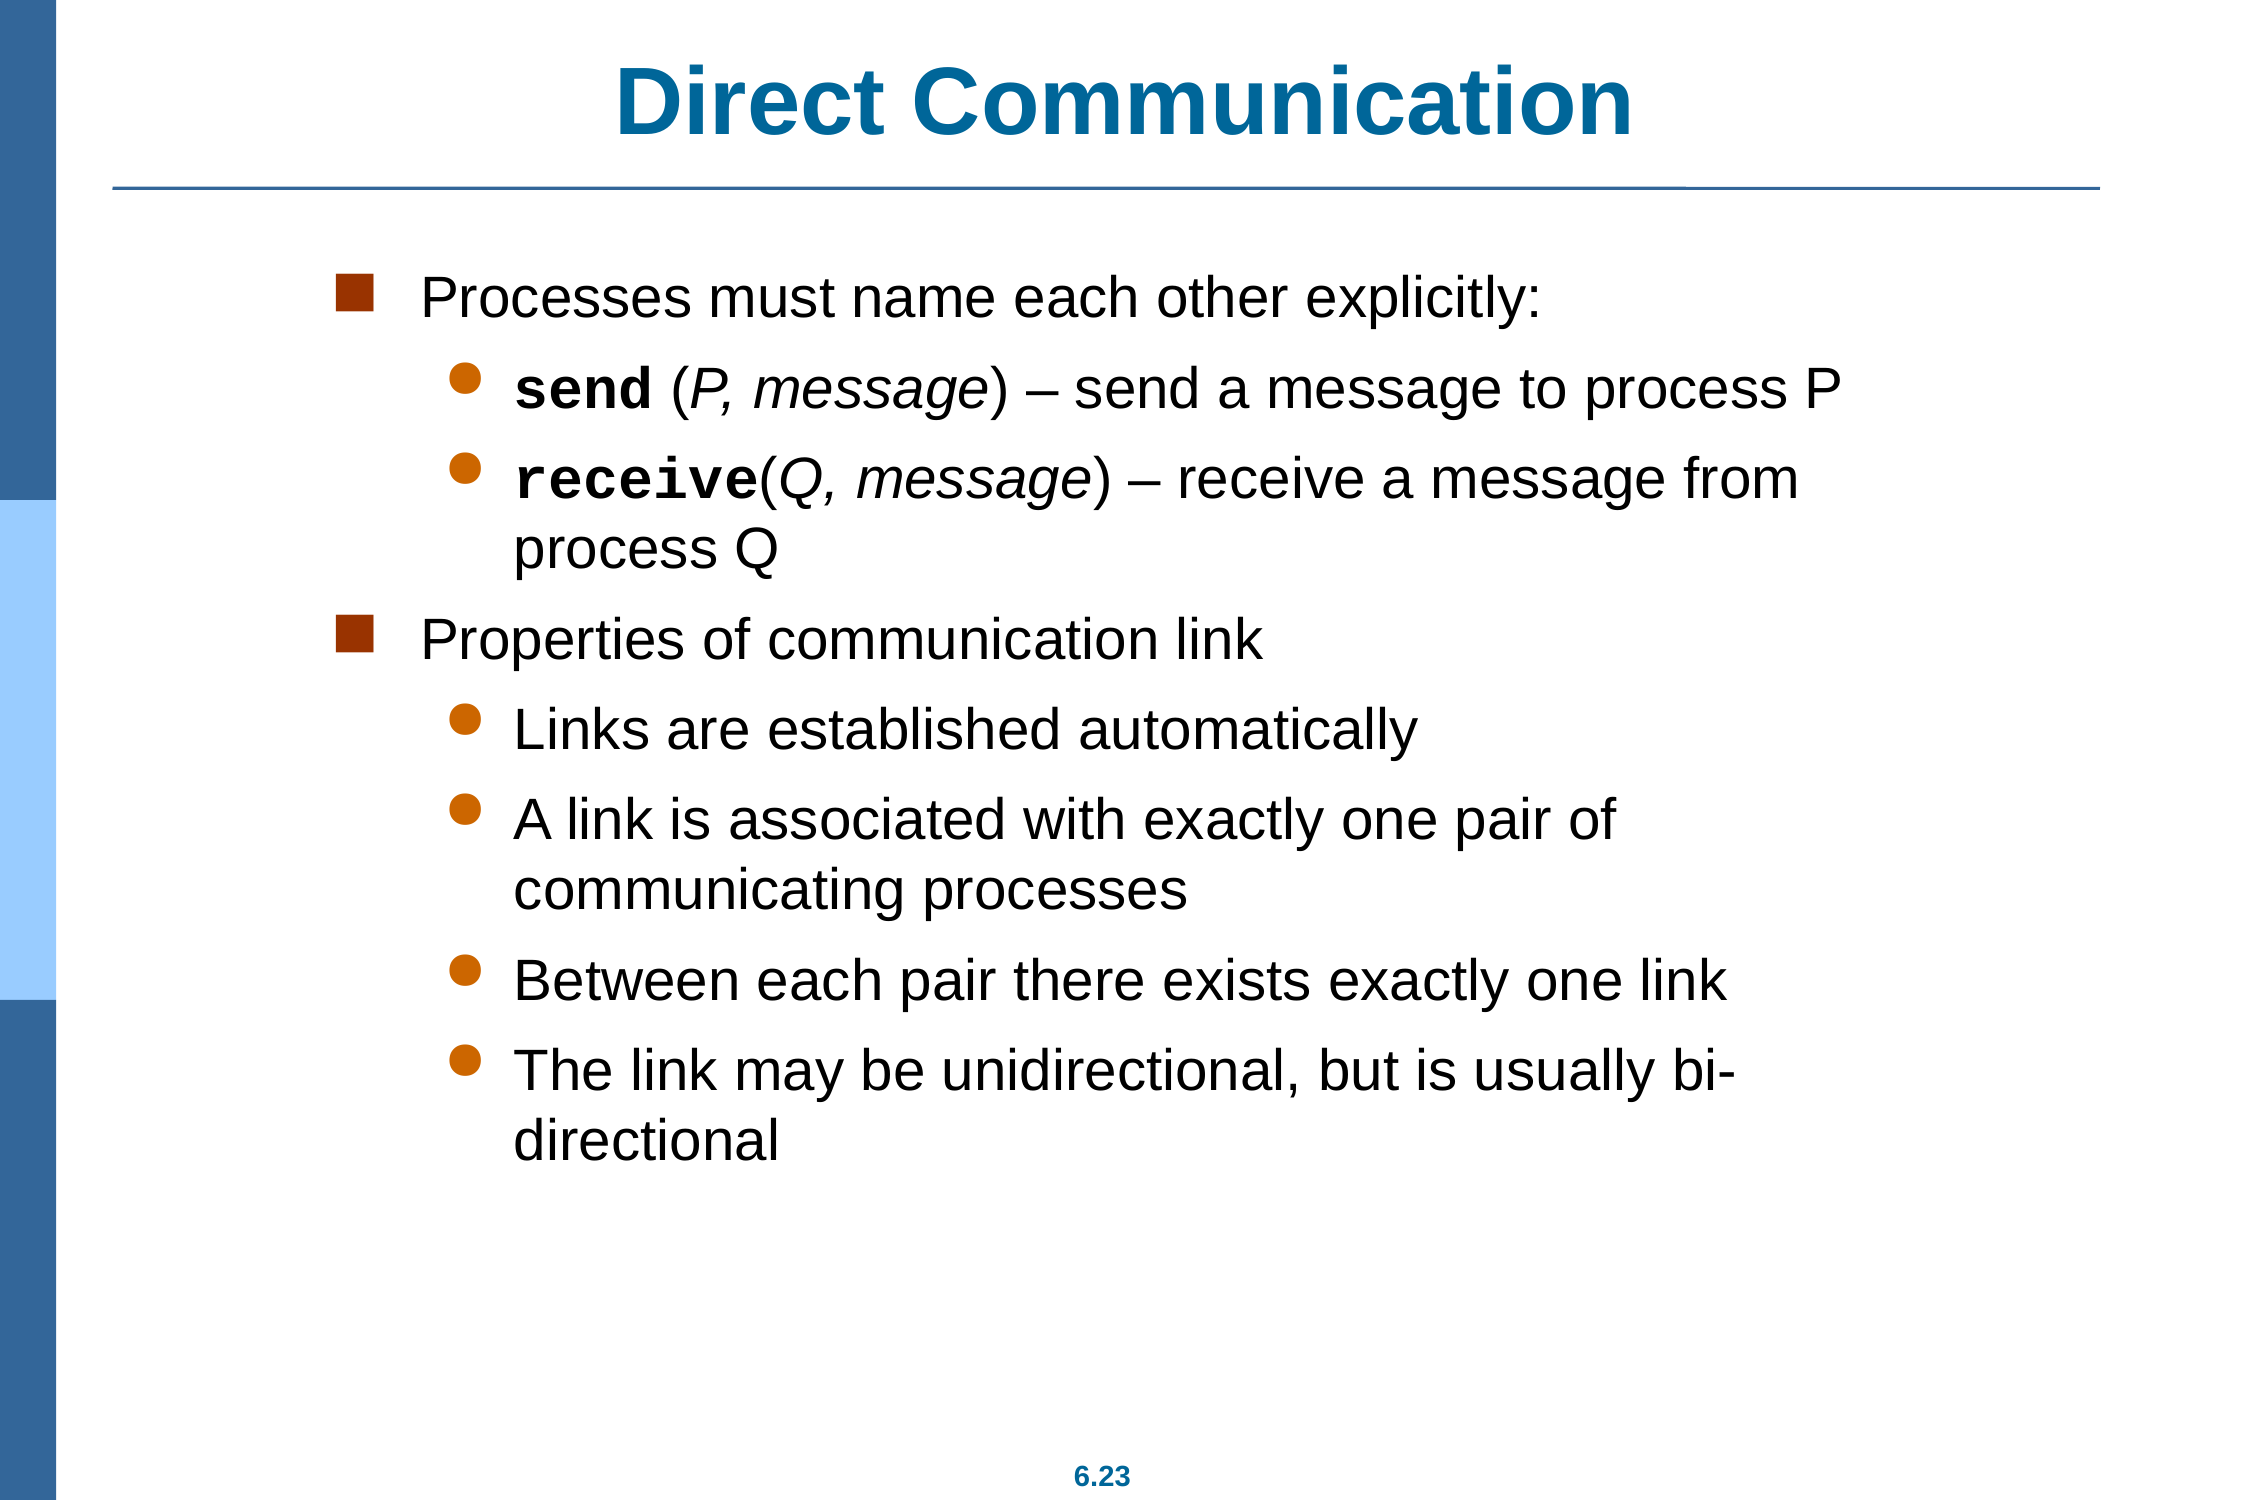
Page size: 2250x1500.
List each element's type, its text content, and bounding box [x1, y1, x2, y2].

title Direct Communication [225, 38, 2025, 165]
list Processes must name each other explicitly: send (P, message) – send a message to process P receive(Q, message) – receive a message from process Q Properties of communication link Links are established automatically A link is associated with exactly one pair of communicating processes Between each pair there exists exactly one link The link may be unidirectional, but is usually bi-directional [318, 248, 1989, 1240]
